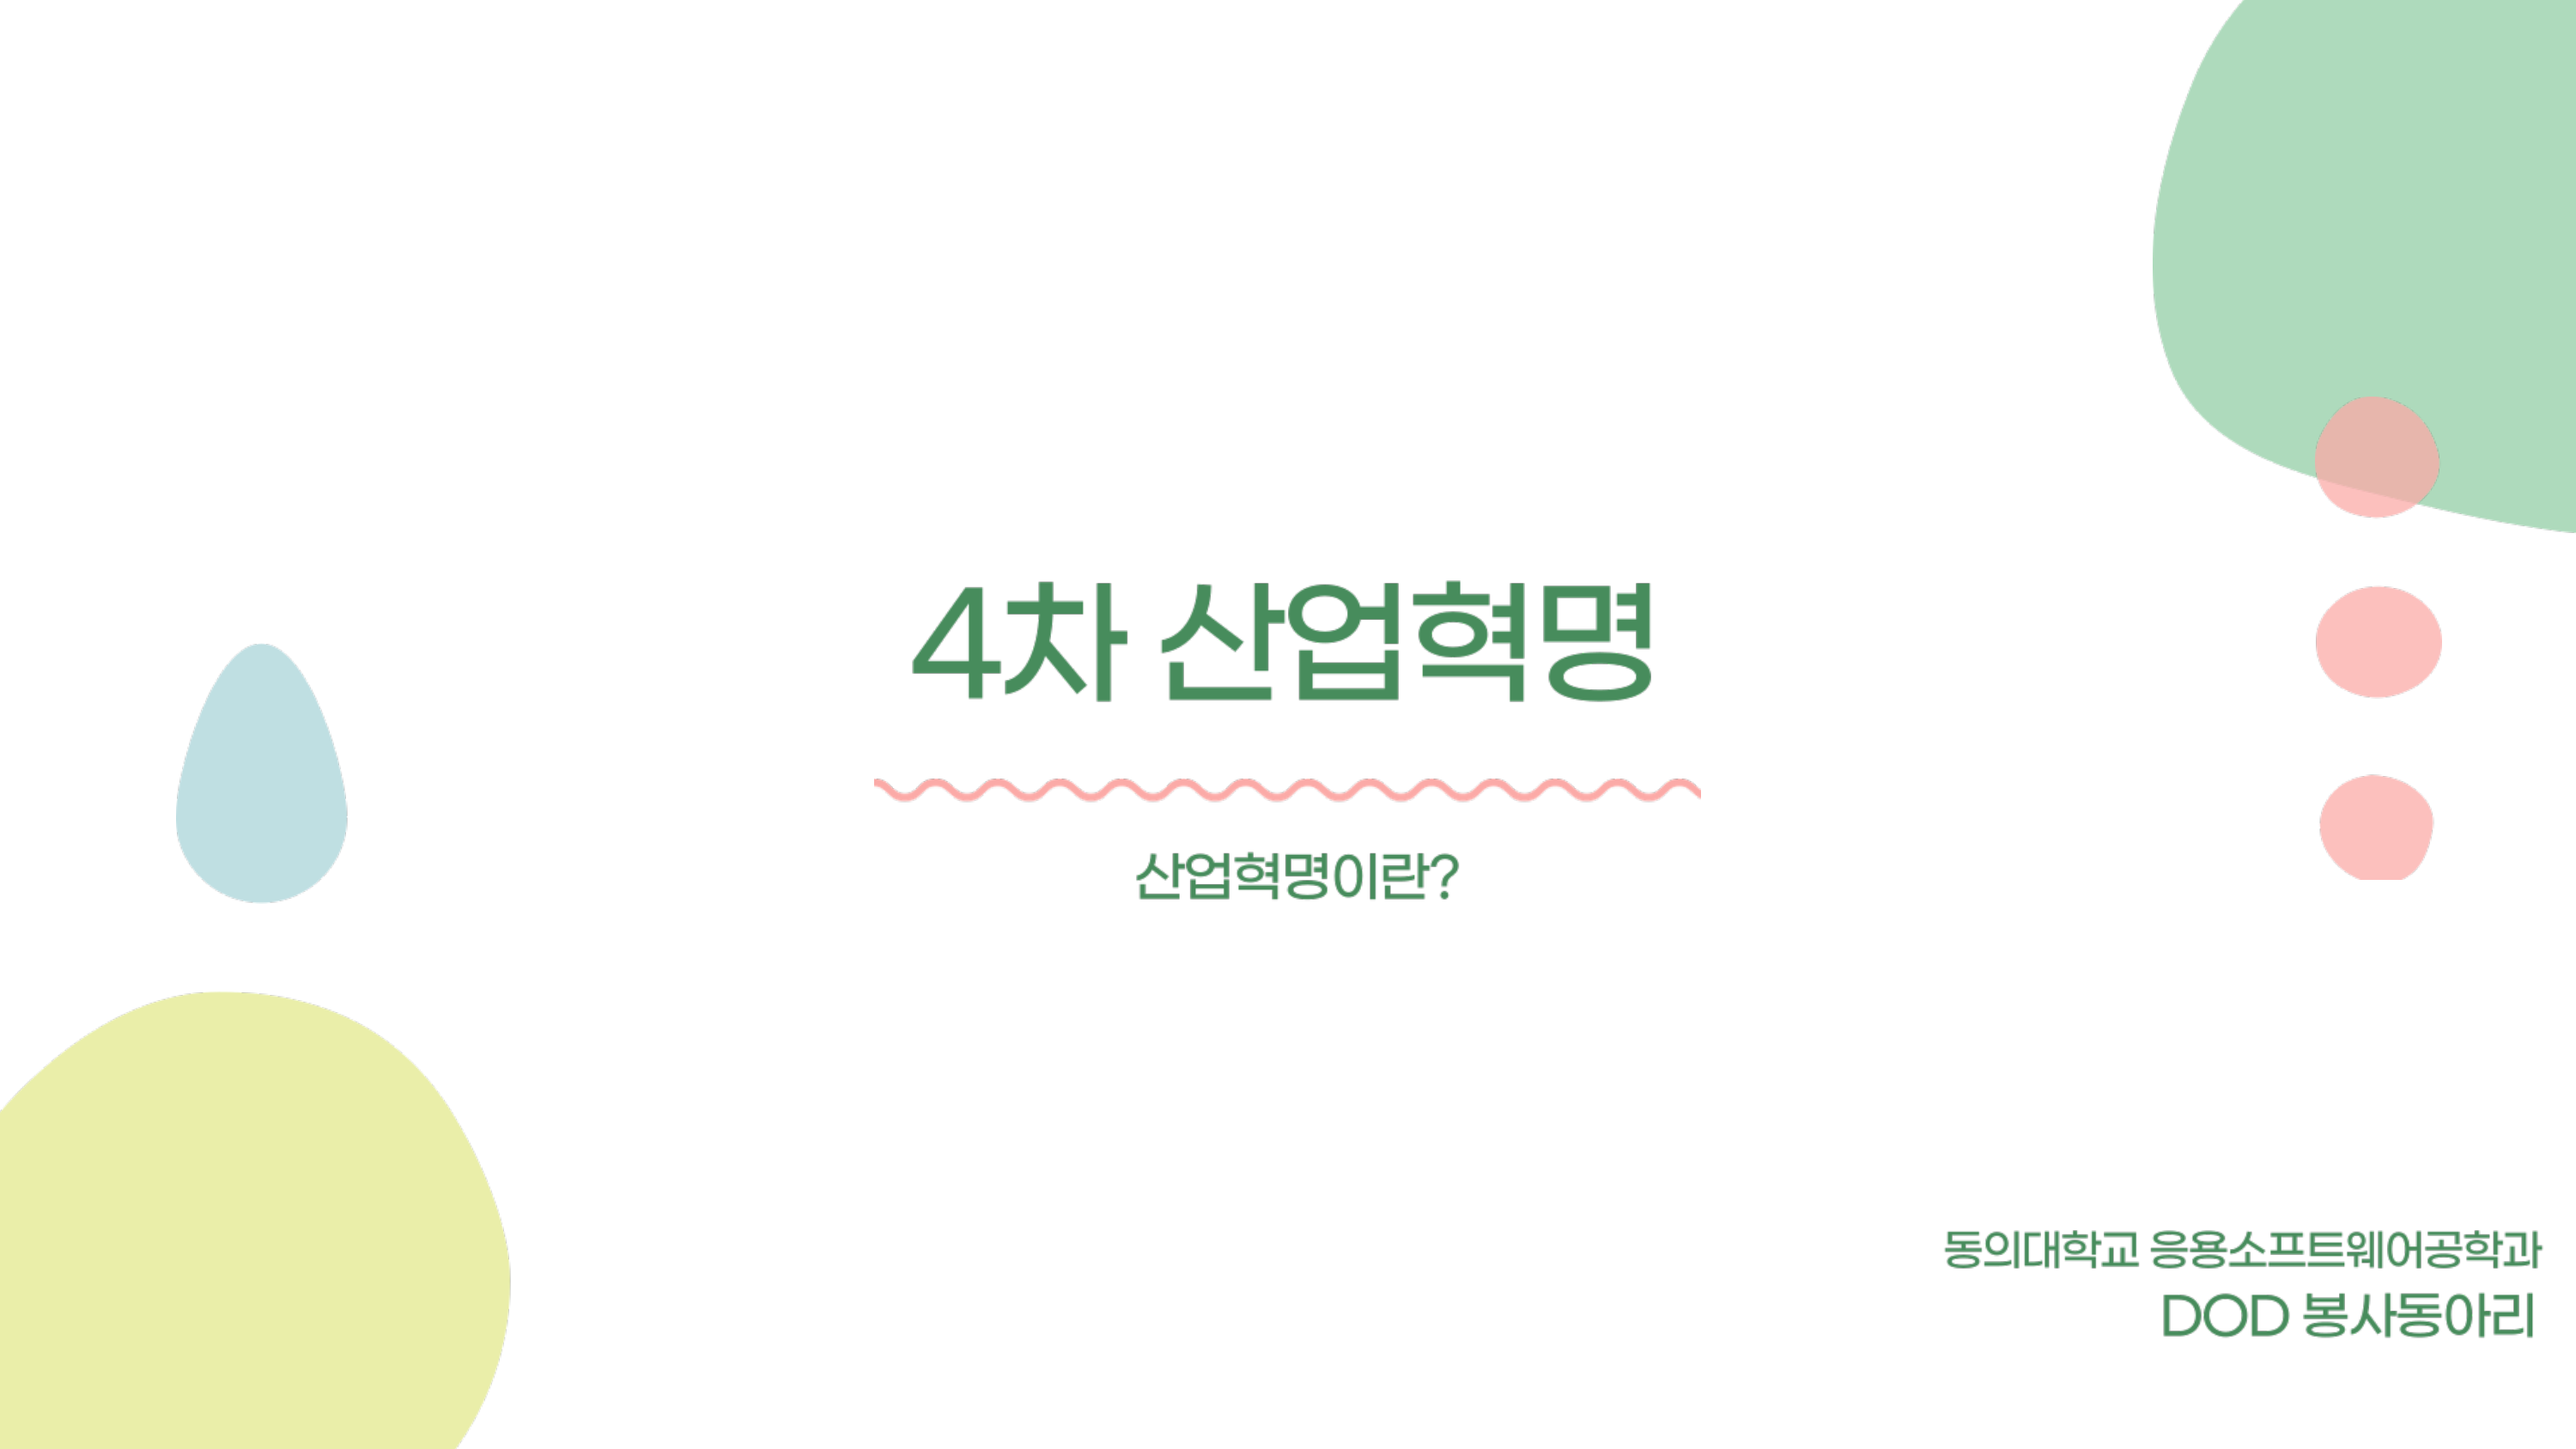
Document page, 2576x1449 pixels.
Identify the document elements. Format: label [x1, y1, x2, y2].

picture [854, 836, 1487, 934]
text_box [2153, 0, 2576, 537]
text_box [176, 643, 349, 904]
text_box [2314, 397, 2442, 880]
picture [808, 539, 1728, 789]
text_box [0, 991, 512, 1449]
text_box [874, 778, 1701, 803]
text_box [1936, 1217, 2562, 1370]
